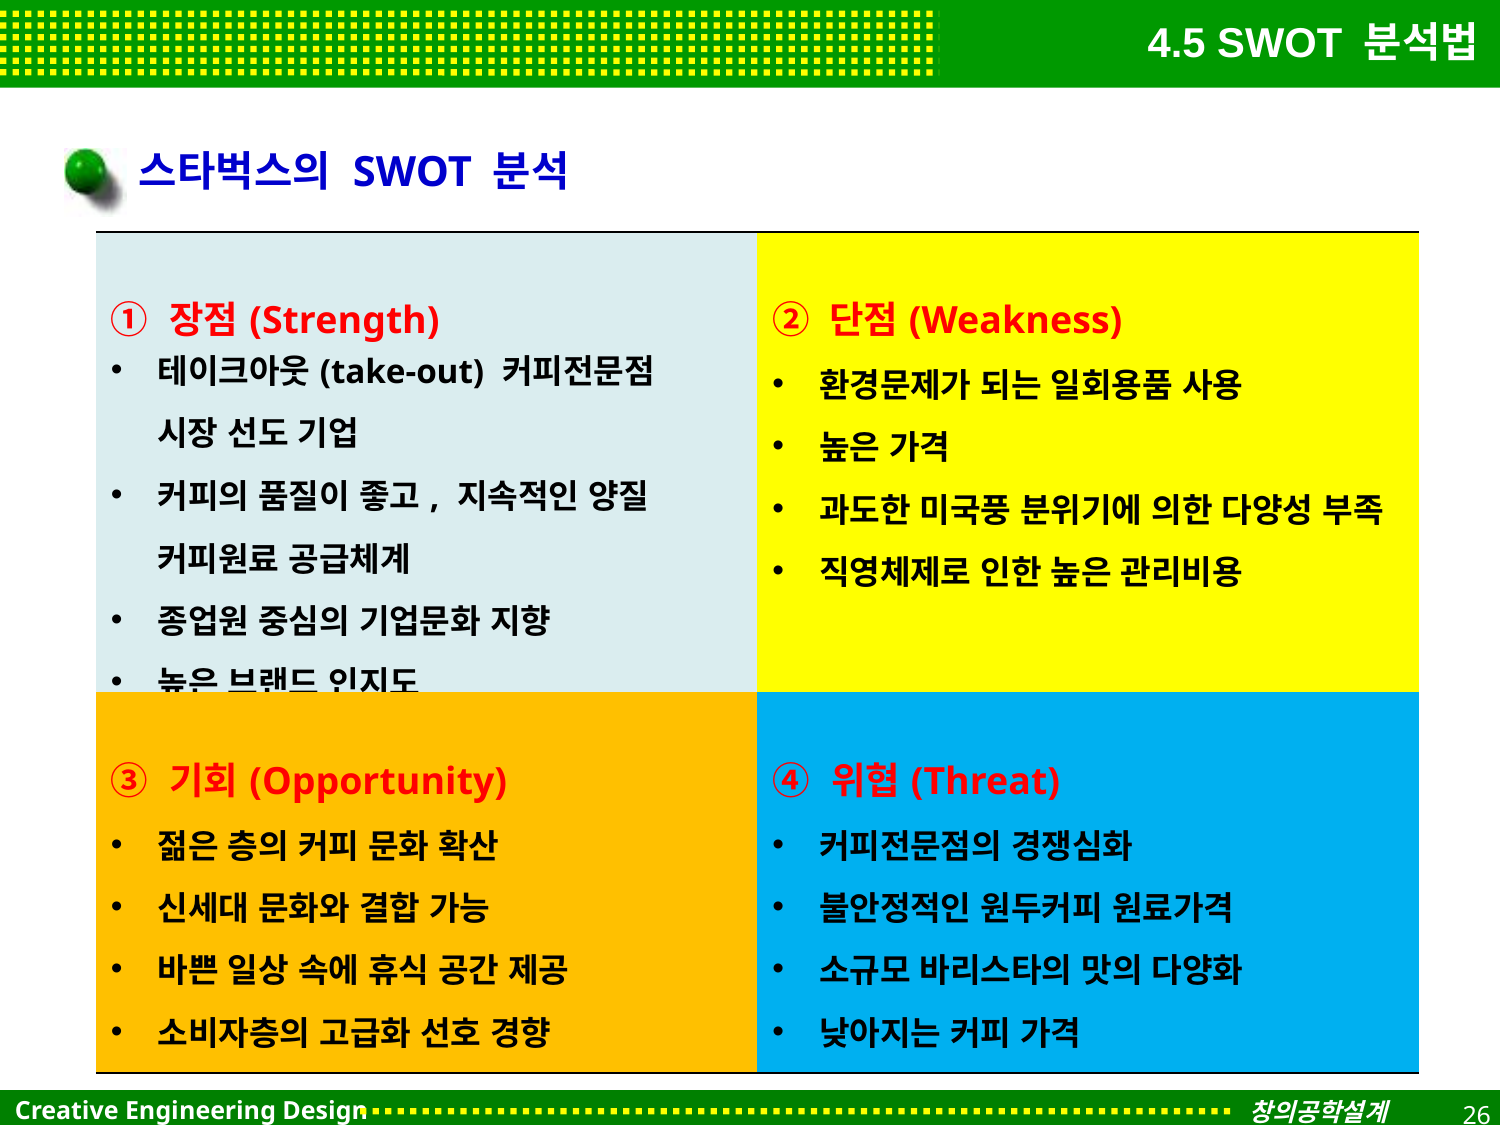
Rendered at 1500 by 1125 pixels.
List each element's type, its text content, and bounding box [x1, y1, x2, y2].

title 4.5 SWOT 분석법 [76, 0, 1495, 81]
table_cell ④ 위협(Threat) 커피전문점의 경쟁심화 불안정적인 원두커피 원료가격 소규모 바리스타의 맛의 다양화 낮아지는 커피 가격 [757, 692, 1419, 1072]
table_header ① 장점(Strength) 테이크아웃(take-out) 커피전문점 시장 선도 기업 커피의 품질이 좋고, 지속적인 양질 커피원료 공급체계 종업원 중심의 기업문화 지향 높은 브랜드 인지도 [96, 233, 757, 692]
text_box 스타벅스의 SWOT 분석 [123, 137, 1128, 202]
picture [64, 148, 127, 217]
slide_number 26 [1168, 1081, 1500, 1125]
table_header ② 단점(Weakness) 환경문제가 되는 일회용품 사용 높은 가격 과도한 미국풍 분위기에 의한 다양성 부족 직영체제로 인한 높은 관리비용 [757, 233, 1419, 692]
table_cell ③ 기회(Opportunity) 젊은 층의 커피 문화 확산 신세대 문화와 결합 가능 바쁜 일상 속에 휴식 공간 제공 소비자층의 고급화 선호 경향 [96, 692, 757, 1072]
